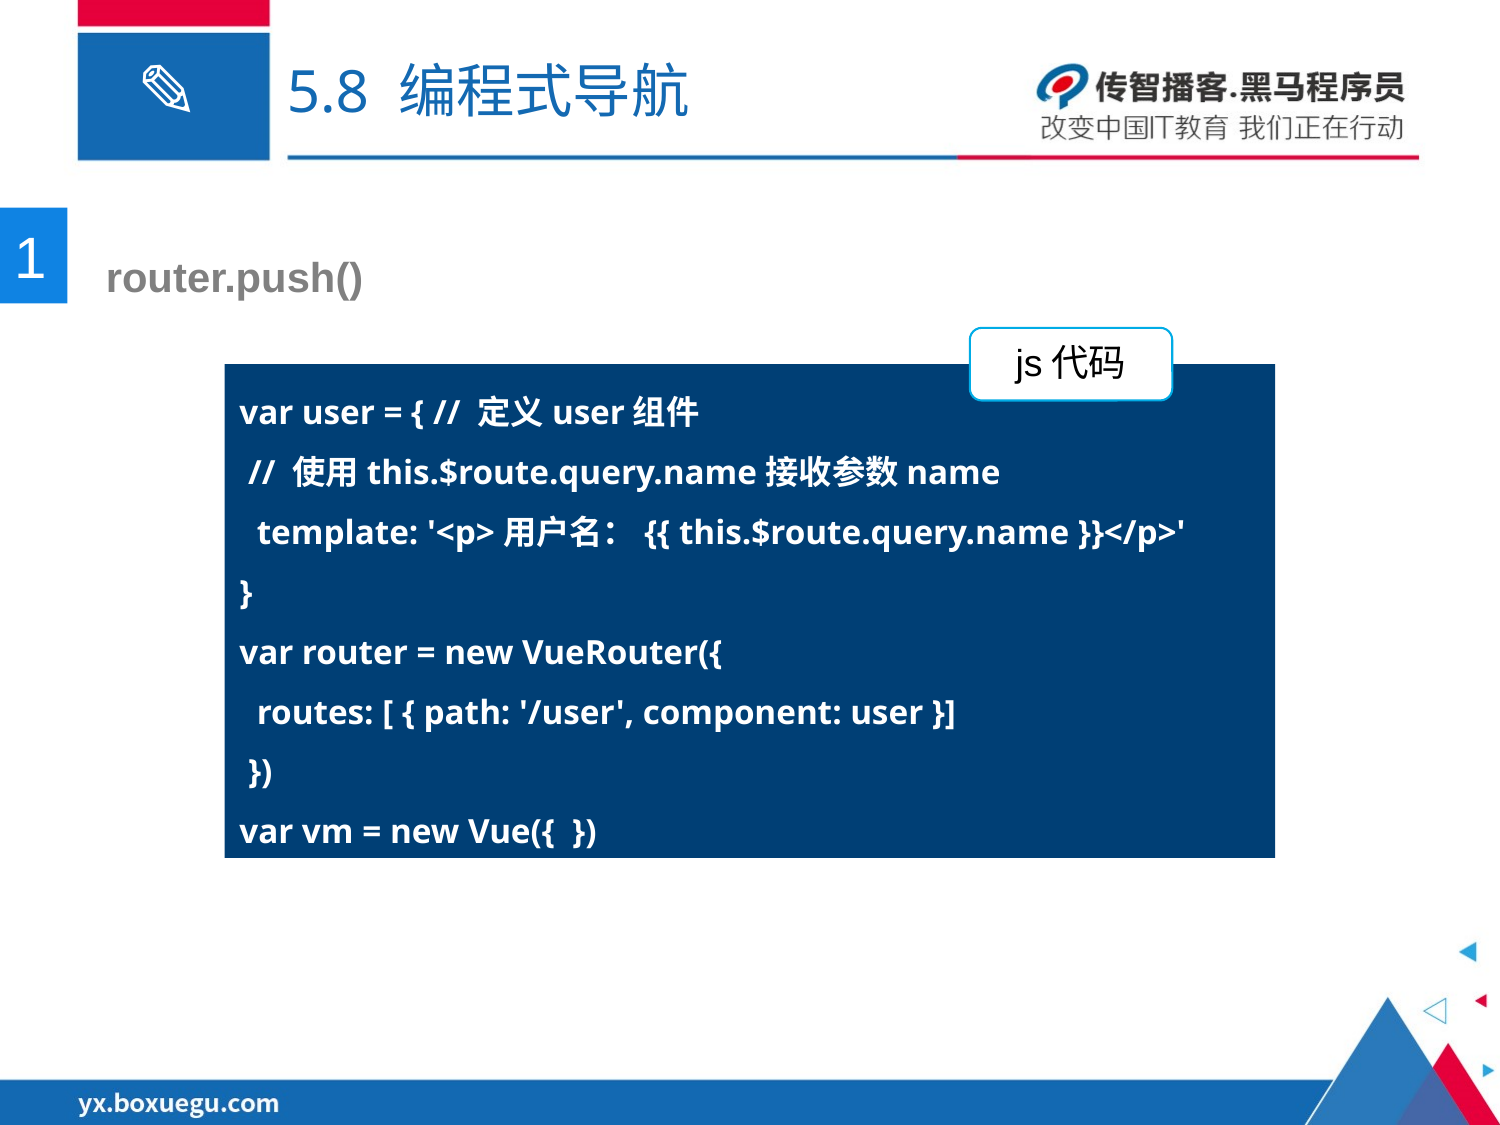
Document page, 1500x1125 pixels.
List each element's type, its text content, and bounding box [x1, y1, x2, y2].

picture [0, 1, 1500, 1125]
text_box router.push() [71, 243, 842, 309]
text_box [0, 207, 68, 304]
title 5.8 编程式导航 [271, 25, 1046, 153]
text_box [224, 327, 1276, 865]
